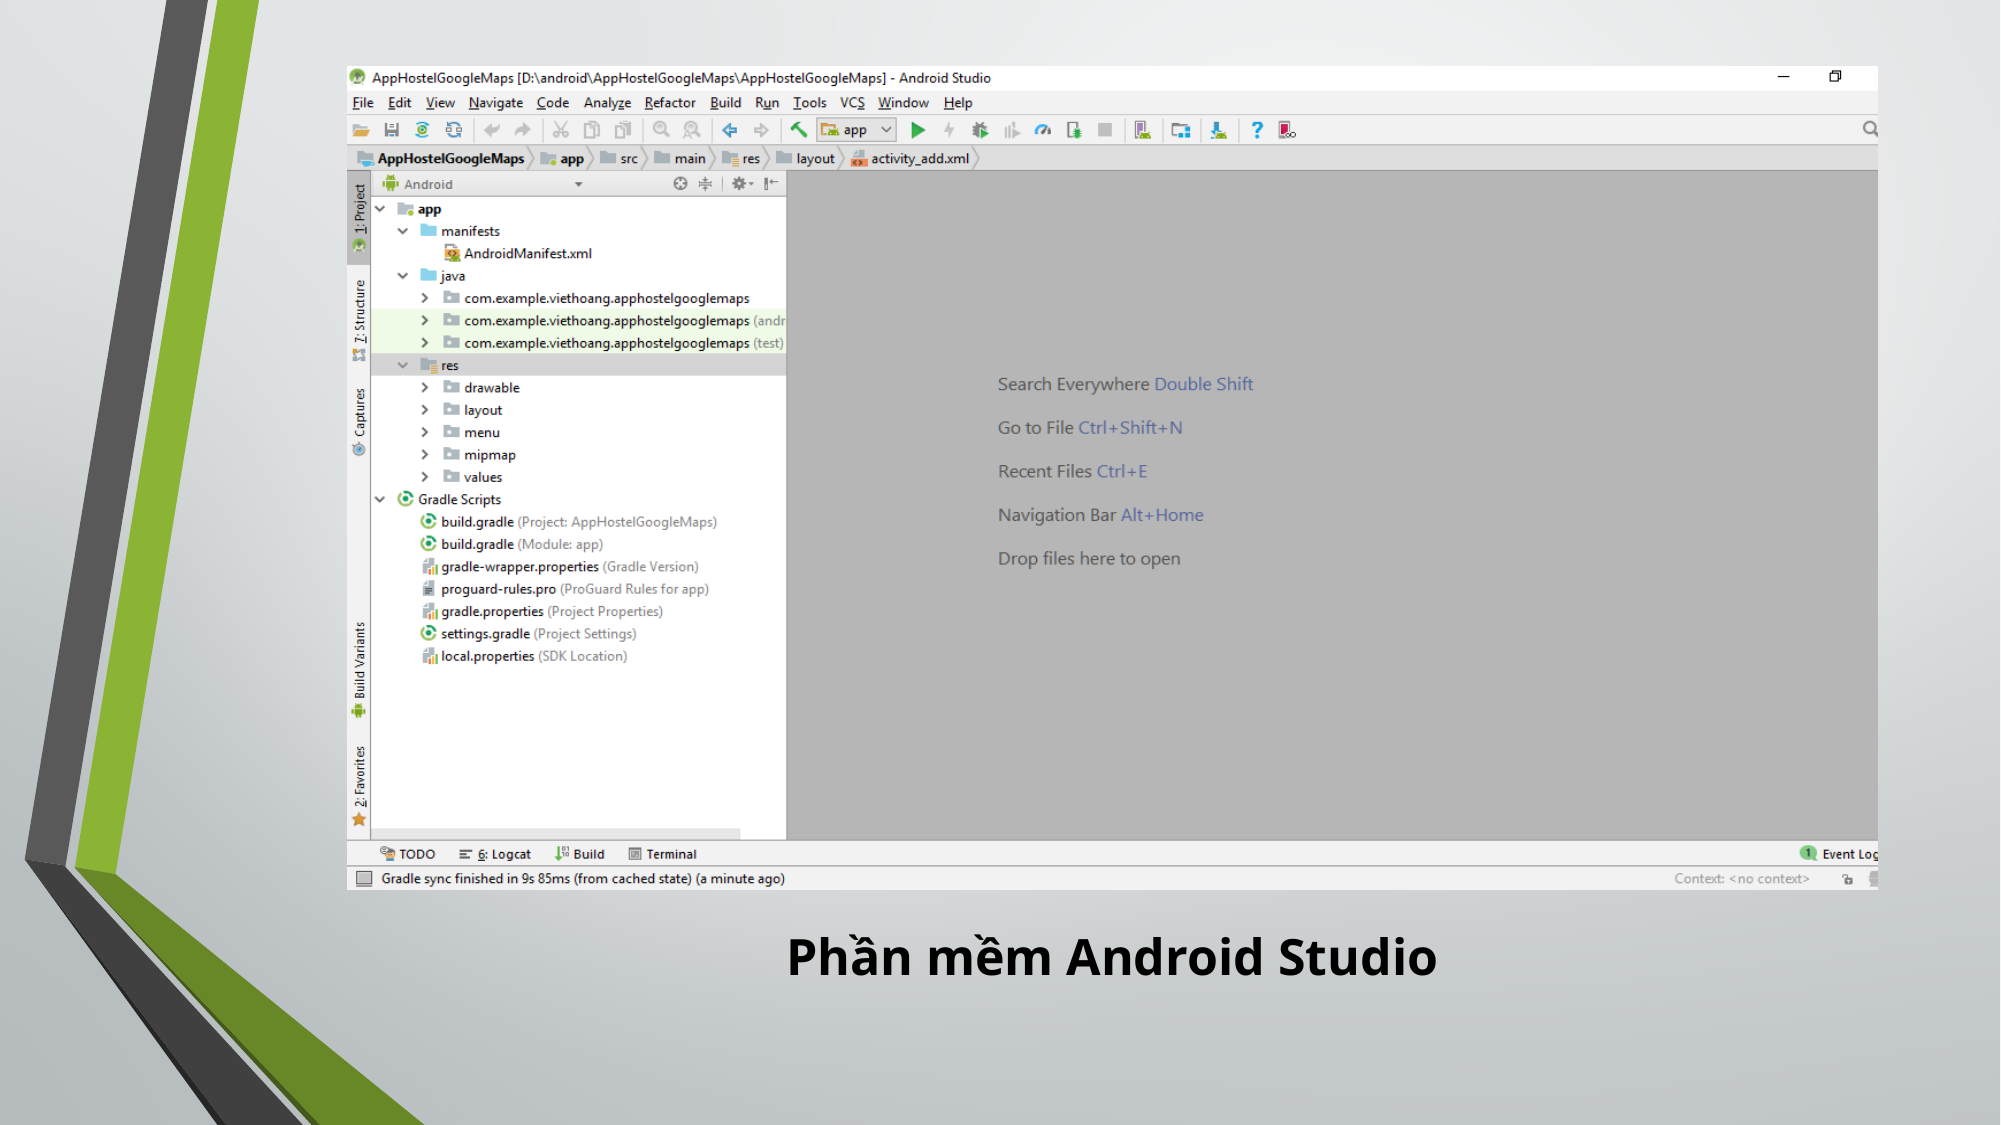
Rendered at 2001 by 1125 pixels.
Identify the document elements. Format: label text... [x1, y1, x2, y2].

text_box Phần mềm Android Studio [710, 918, 1515, 994]
picture [346, 65, 1878, 890]
